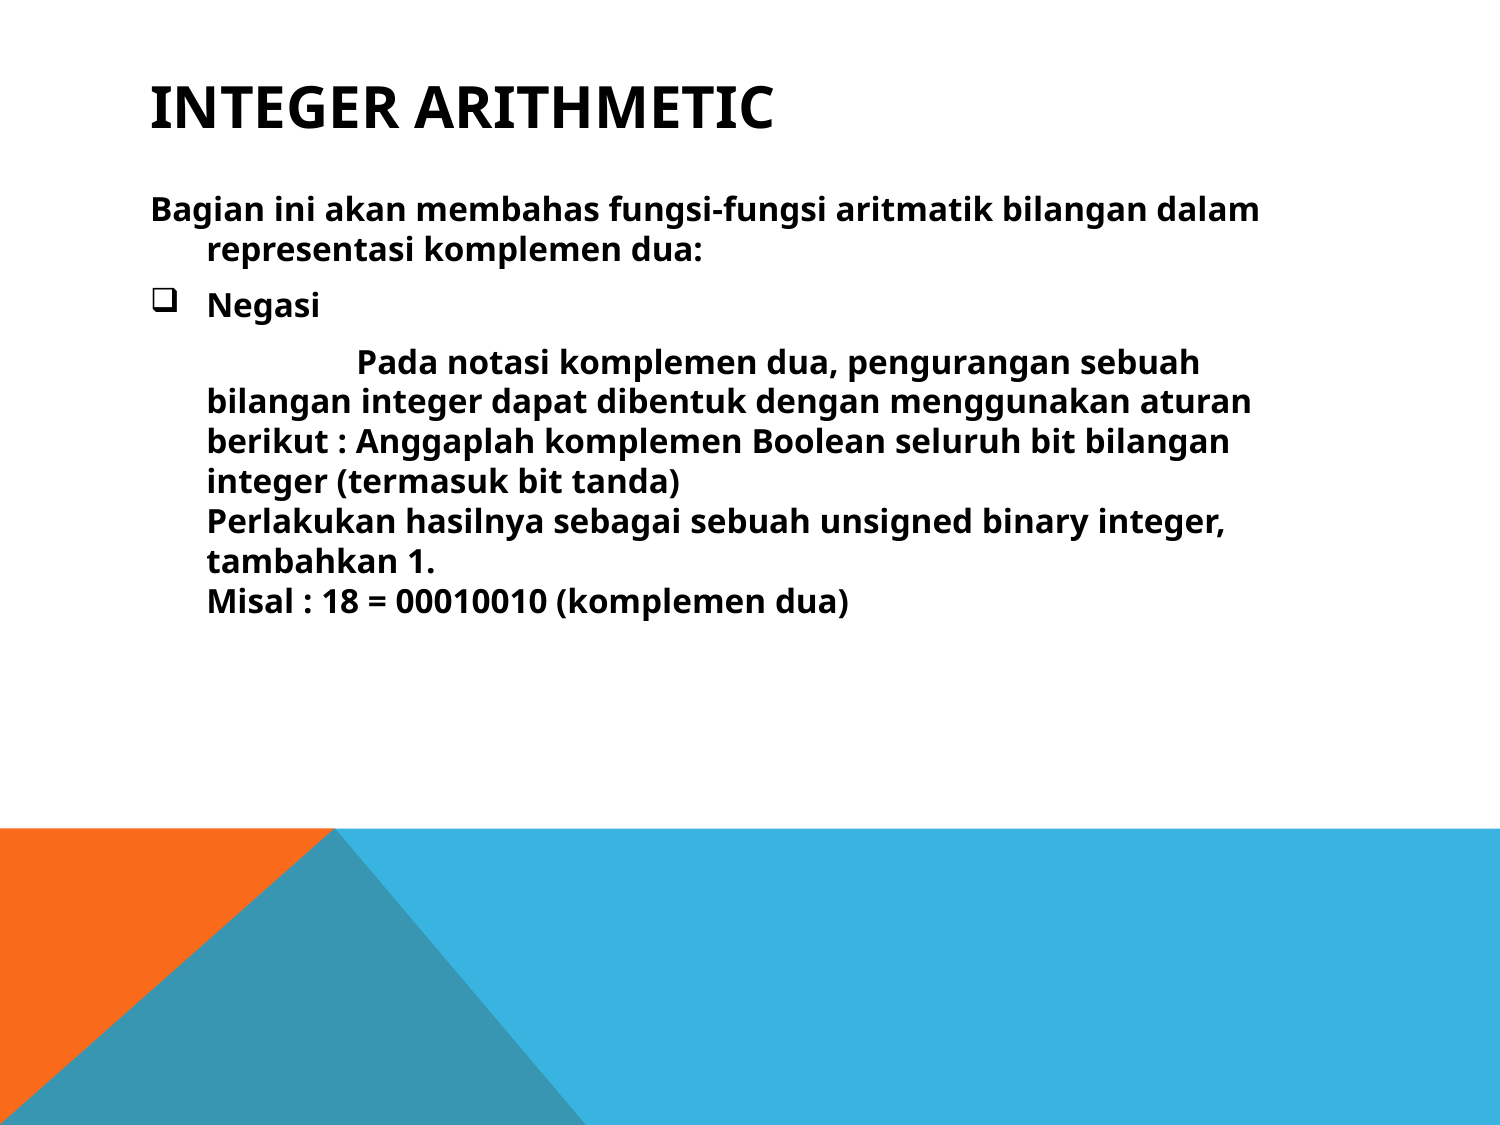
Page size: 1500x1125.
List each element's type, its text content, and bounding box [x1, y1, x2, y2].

title INTEGER ARITHMETIC [135, 60, 1369, 150]
list Bagian ini akan membahas fungsi-fungsi aritmatik bilangan dalam representasi komplemen dua: Negasi Pada notasi komplemen dua, pengurangan sebuah bilangan integer dapat dibentuk dengan menggunakan aturan berikut : Anggaplah komplemen Boolean seluruh bit bilangan integer (termasuk bit tanda) Perlakukan hasilnya sebagai sebuah unsigned binary integer, tambahkan 1. Misal : 18 = 00010010 (komplemen dua) [135, 180, 1369, 768]
